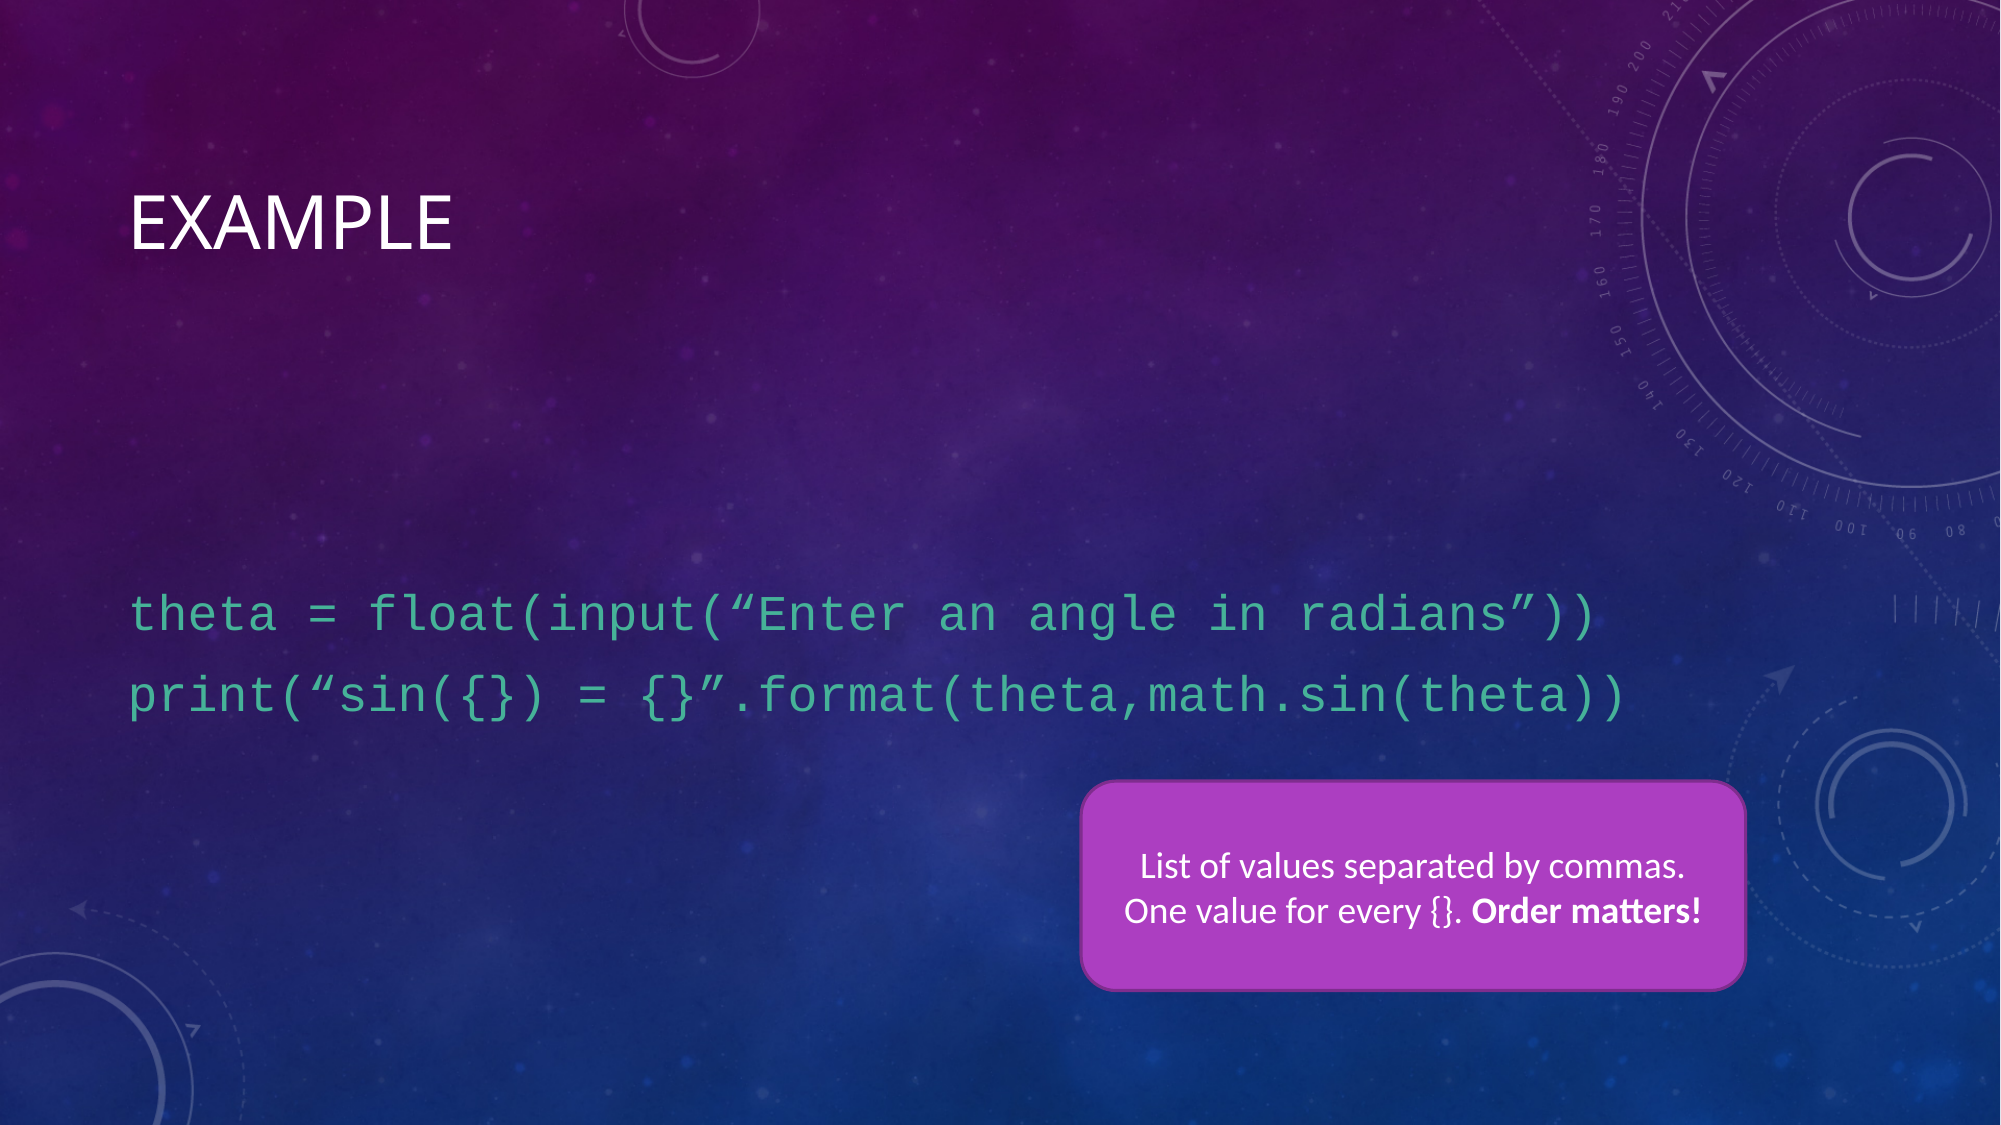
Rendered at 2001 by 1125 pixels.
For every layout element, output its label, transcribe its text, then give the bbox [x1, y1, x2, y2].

text_box List of values separated by commas. One value for every {}. Order matters! [1079, 779, 1748, 993]
list theta = float(input(“Enter an angle in radians”)) print(“sin({}) = {}”.format(theta,math.sin(theta)) [112, 351, 1775, 950]
picture [0, 0, 2001, 1125]
title Example [112, 99, 1775, 339]
